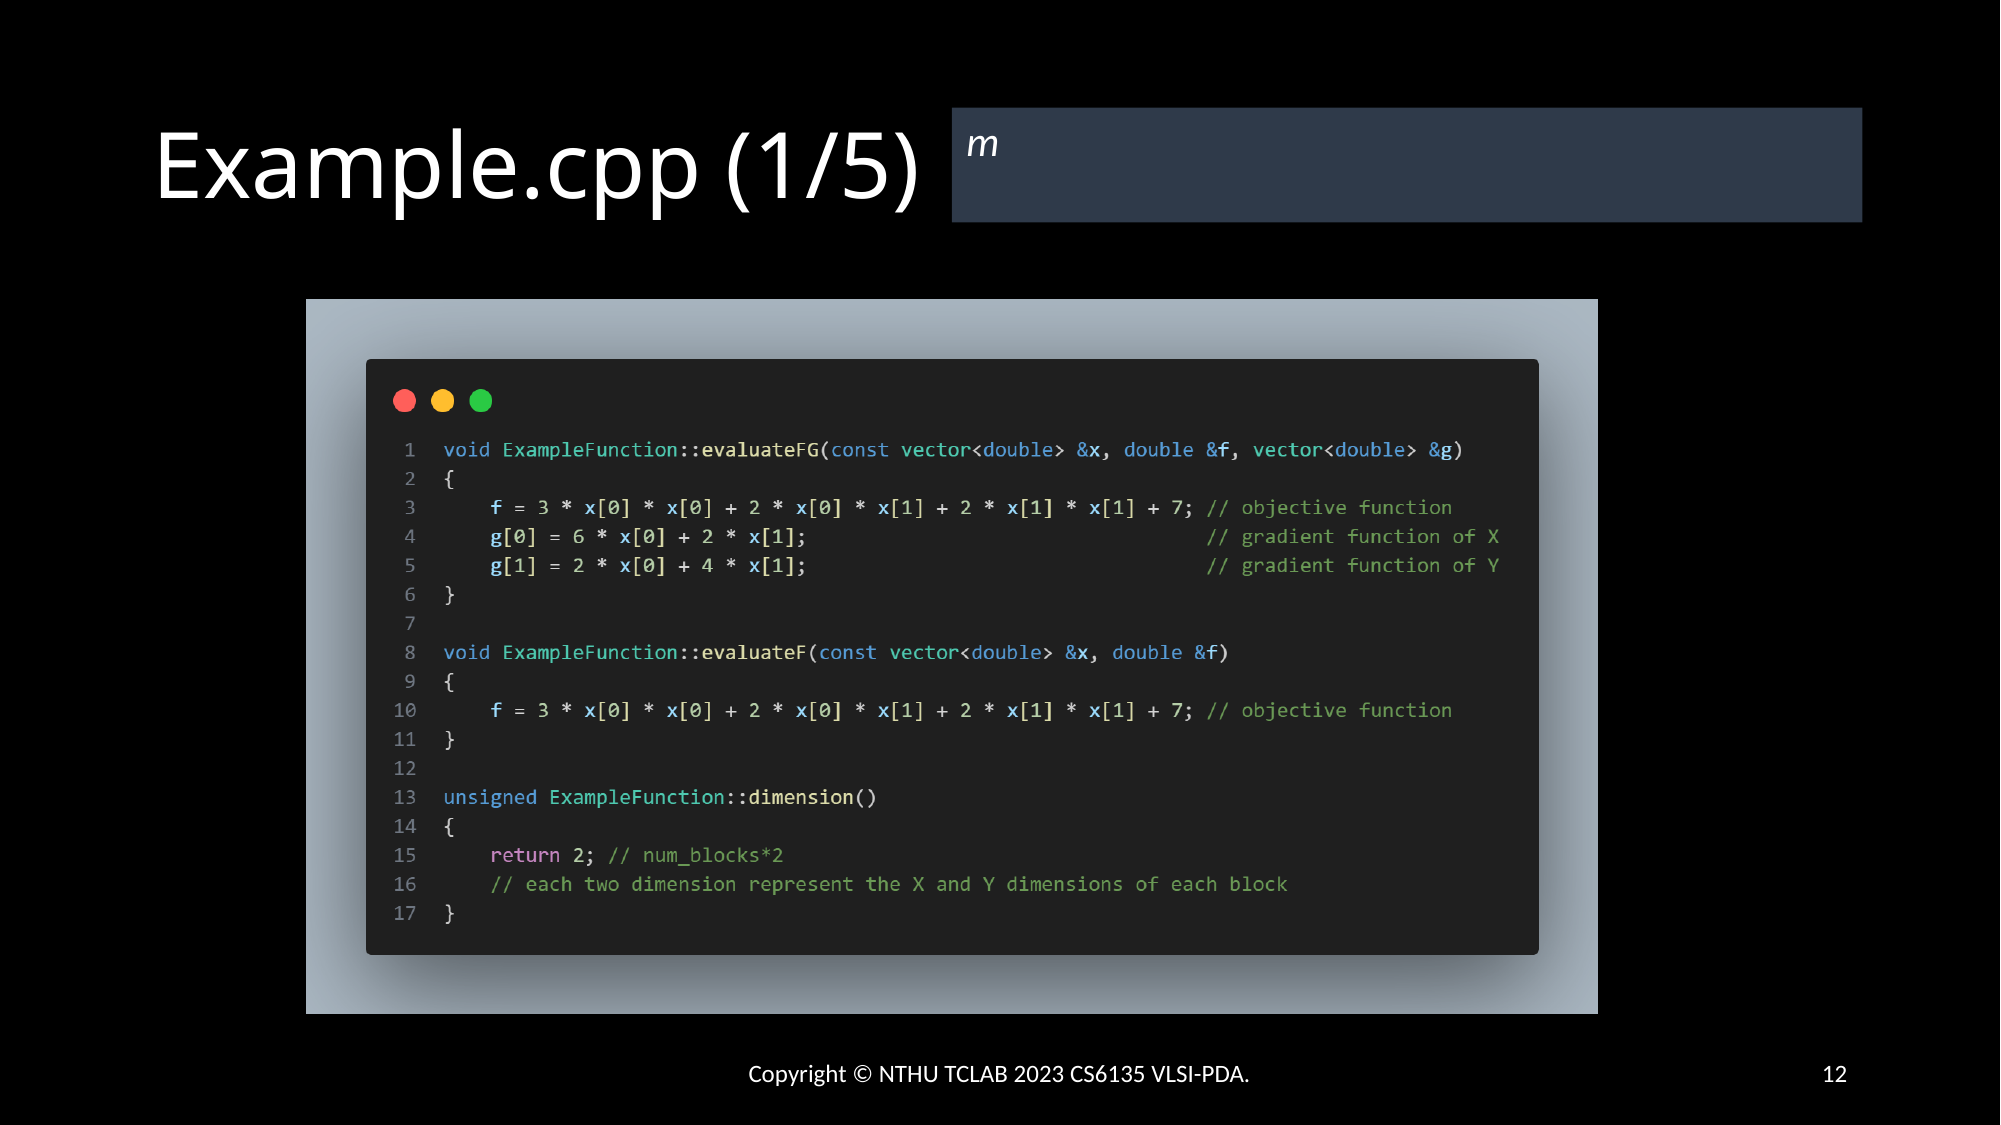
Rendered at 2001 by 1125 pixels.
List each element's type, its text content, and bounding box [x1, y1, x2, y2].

title Example.cpp (1/5) [137, 59, 1863, 278]
slide_number 12 [1412, 1042, 1863, 1103]
footer Copyright © NTHU TCLAB 2023 CS6135 VLSI-PDA. [662, 1042, 1338, 1103]
picture [306, 299, 1598, 1014]
